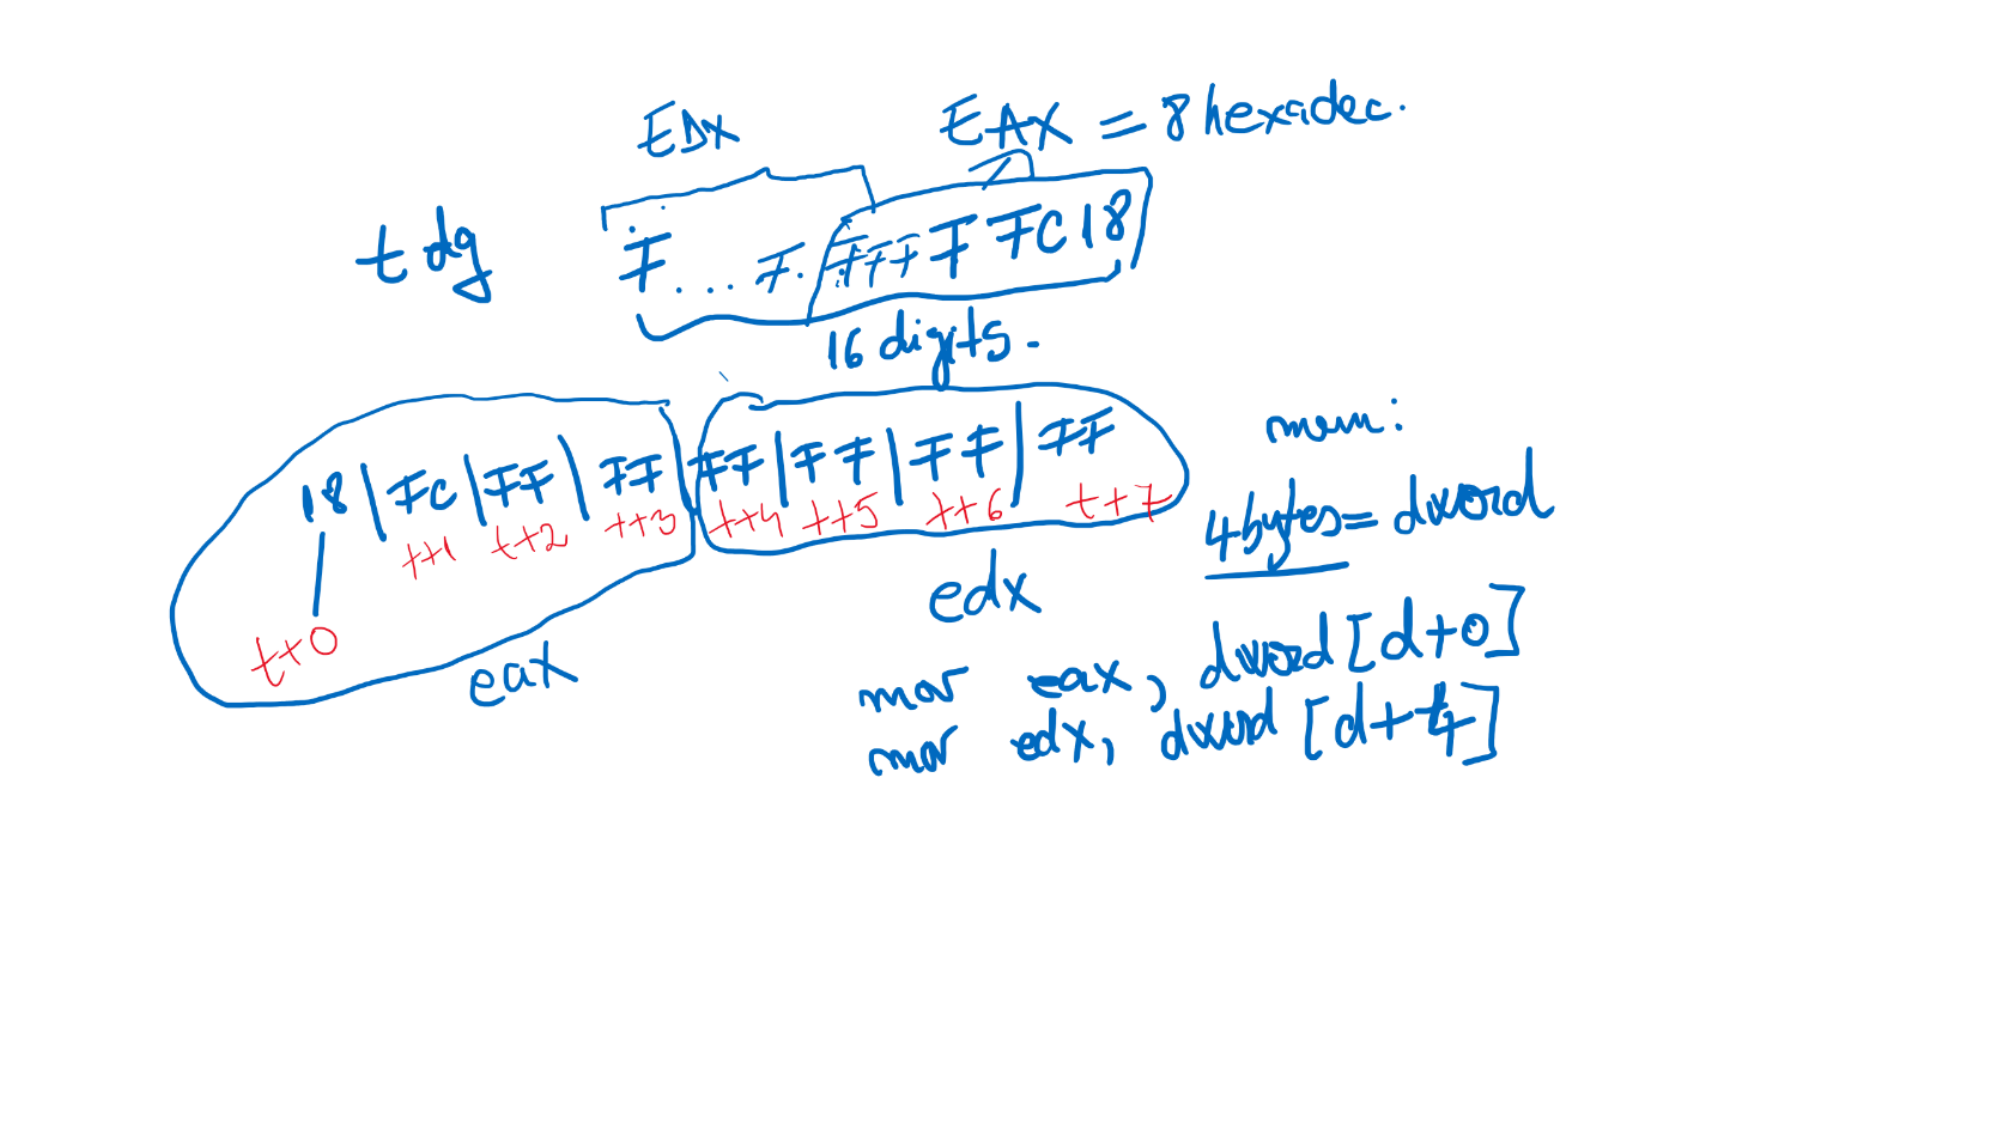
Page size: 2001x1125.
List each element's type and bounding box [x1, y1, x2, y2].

list [85, 59, 1966, 1125]
